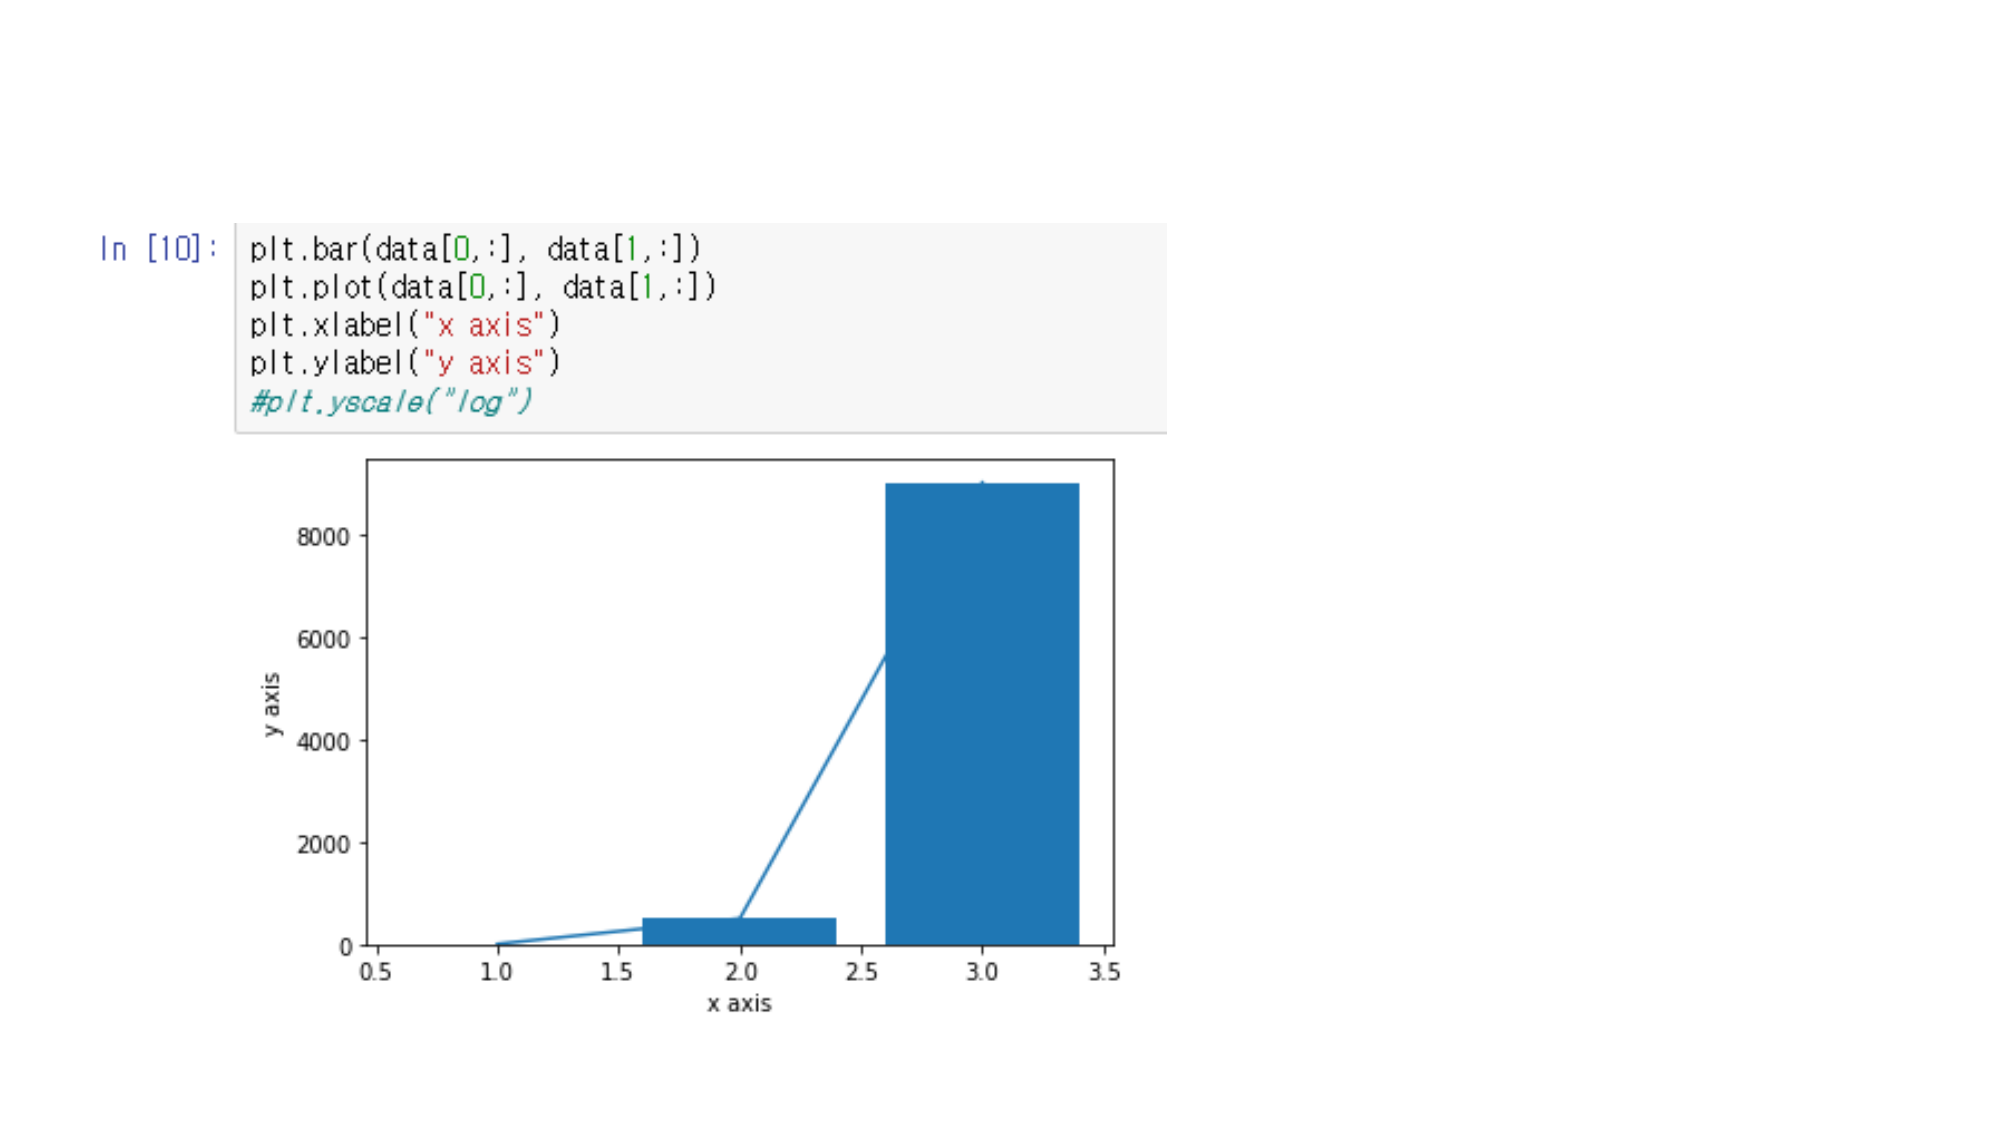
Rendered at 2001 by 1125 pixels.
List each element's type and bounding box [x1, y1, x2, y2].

picture [90, 223, 1167, 1050]
